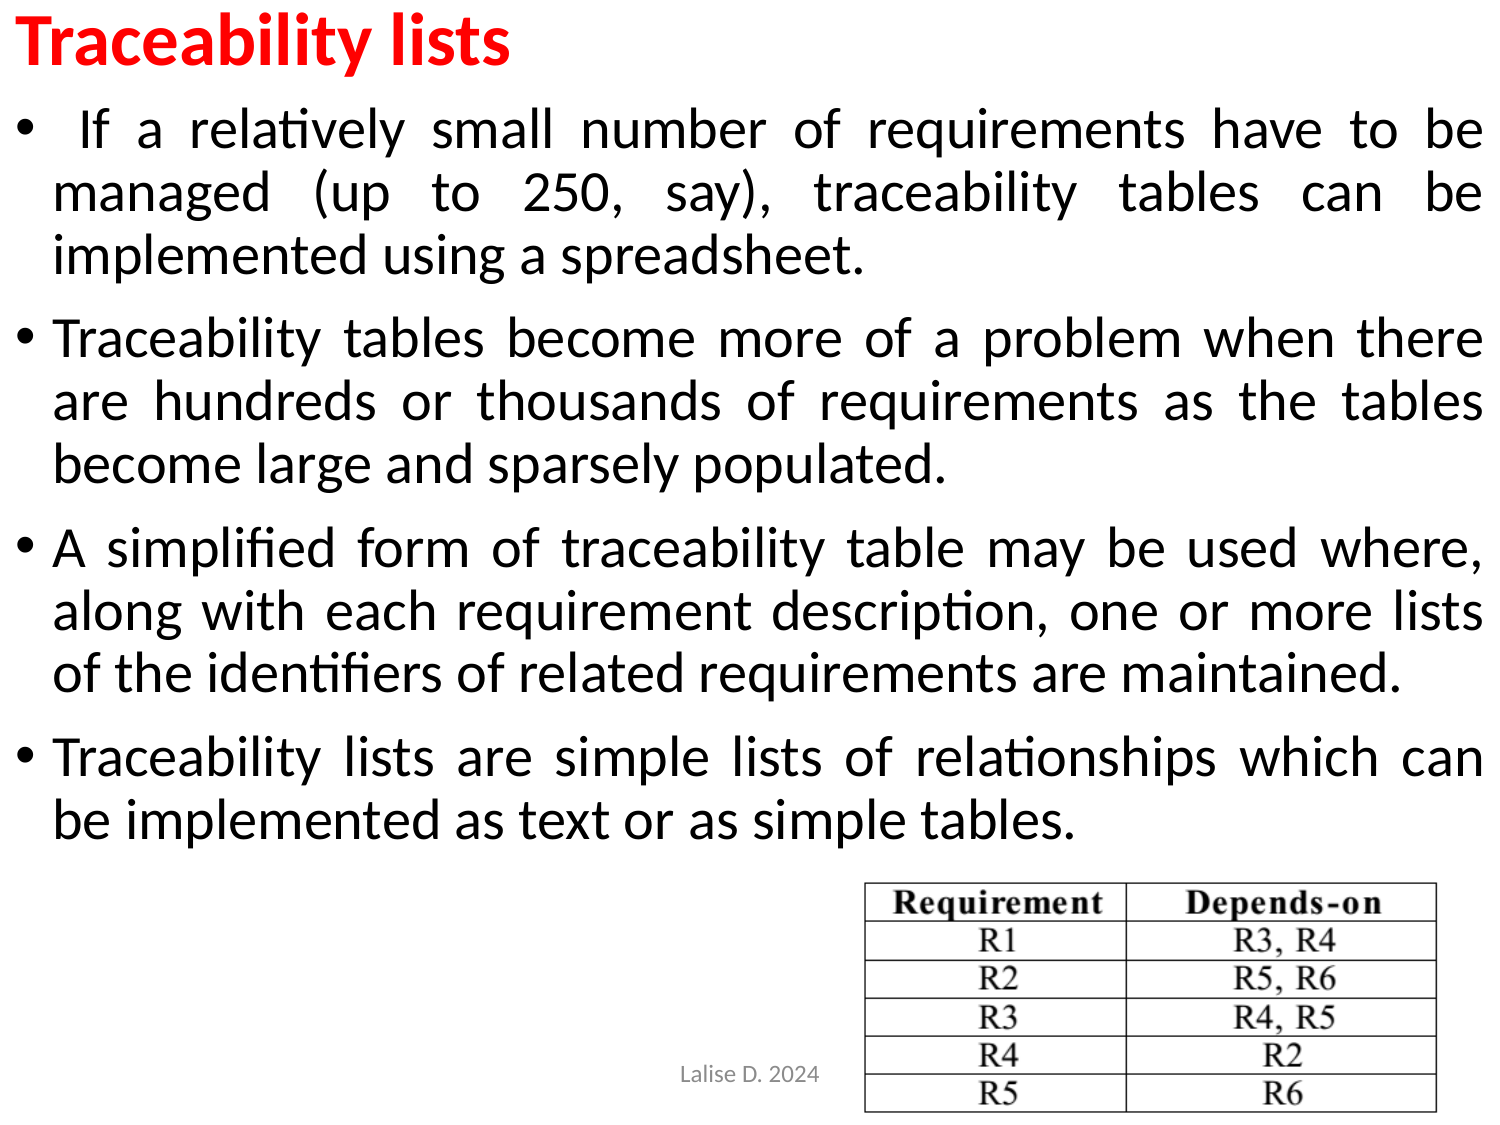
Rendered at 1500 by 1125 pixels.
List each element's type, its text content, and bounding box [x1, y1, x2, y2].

title Traceability lists [0, 0, 1500, 90]
footer Lalise D. 2024 [496, 1042, 851, 1103]
picture [851, 861, 1448, 1125]
list If a relatively small number of requirements have to be managed (up to 250, say), traceability tables can be implemented using a spreadsheet. Traceability tables become more of a problem when there are hundreds or thousands of requirements as the tables become large and sparsely populated. A simplified form of traceability table may be used where, along with each requirement description, one or more lists of the identifiers of related requirements are maintained. Traceability lists are simple lists of relationships which can be implemented as text or as simple tables. [0, 90, 1500, 1125]
